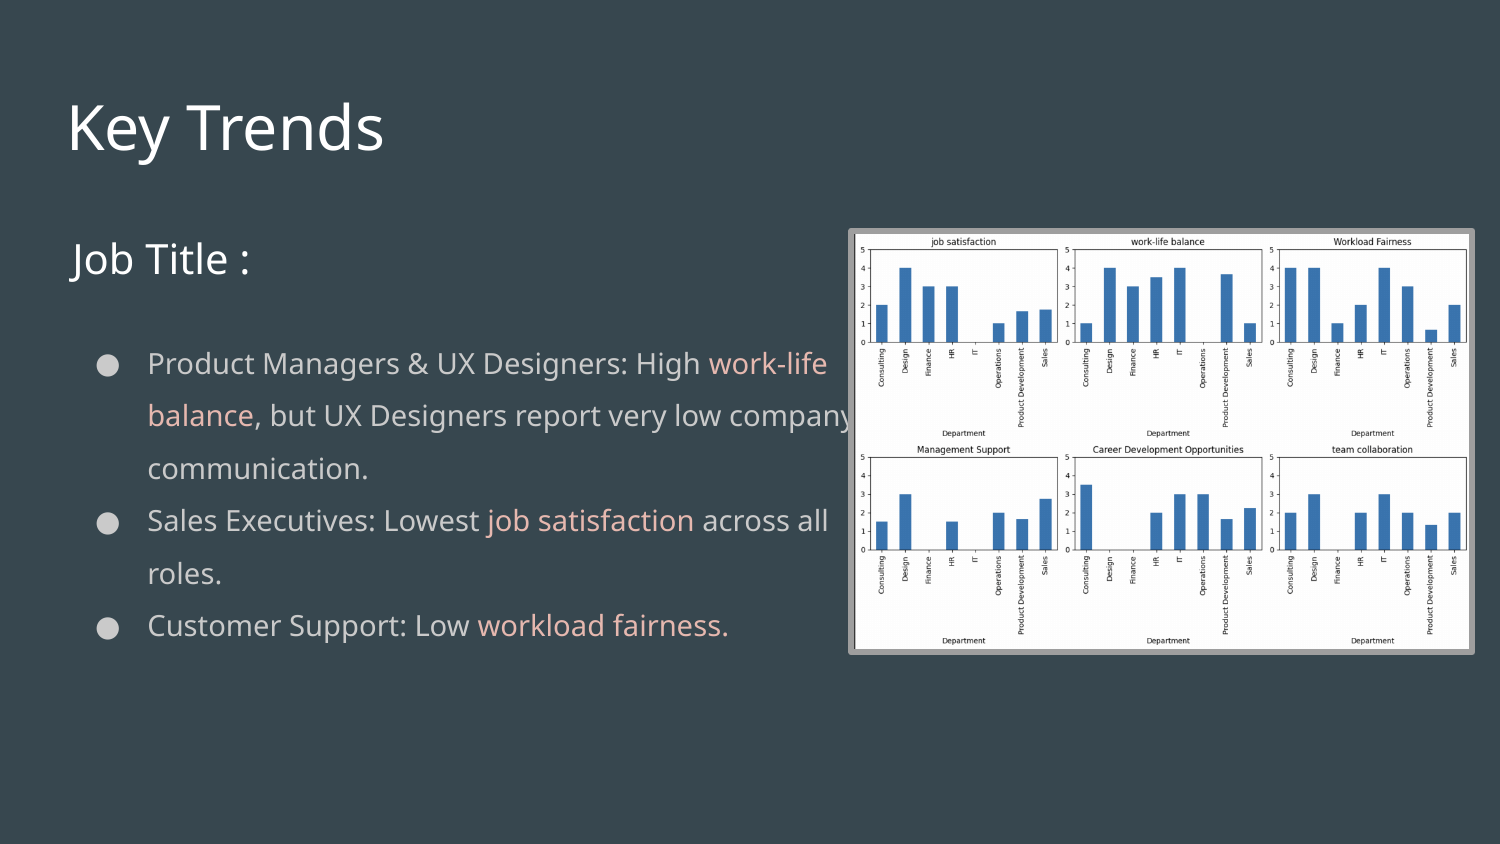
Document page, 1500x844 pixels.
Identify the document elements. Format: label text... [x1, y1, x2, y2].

text_box Job Title : Product Managers & UX Designers: High work-life balance, but UX Designers report very low company communication. Sales Executives: Lowest job satisfaction across all roles. Customer Support: Low workload fairness. [57, 217, 885, 797]
picture [854, 233, 1470, 650]
title Key Trends [51, 72, 1449, 167]
